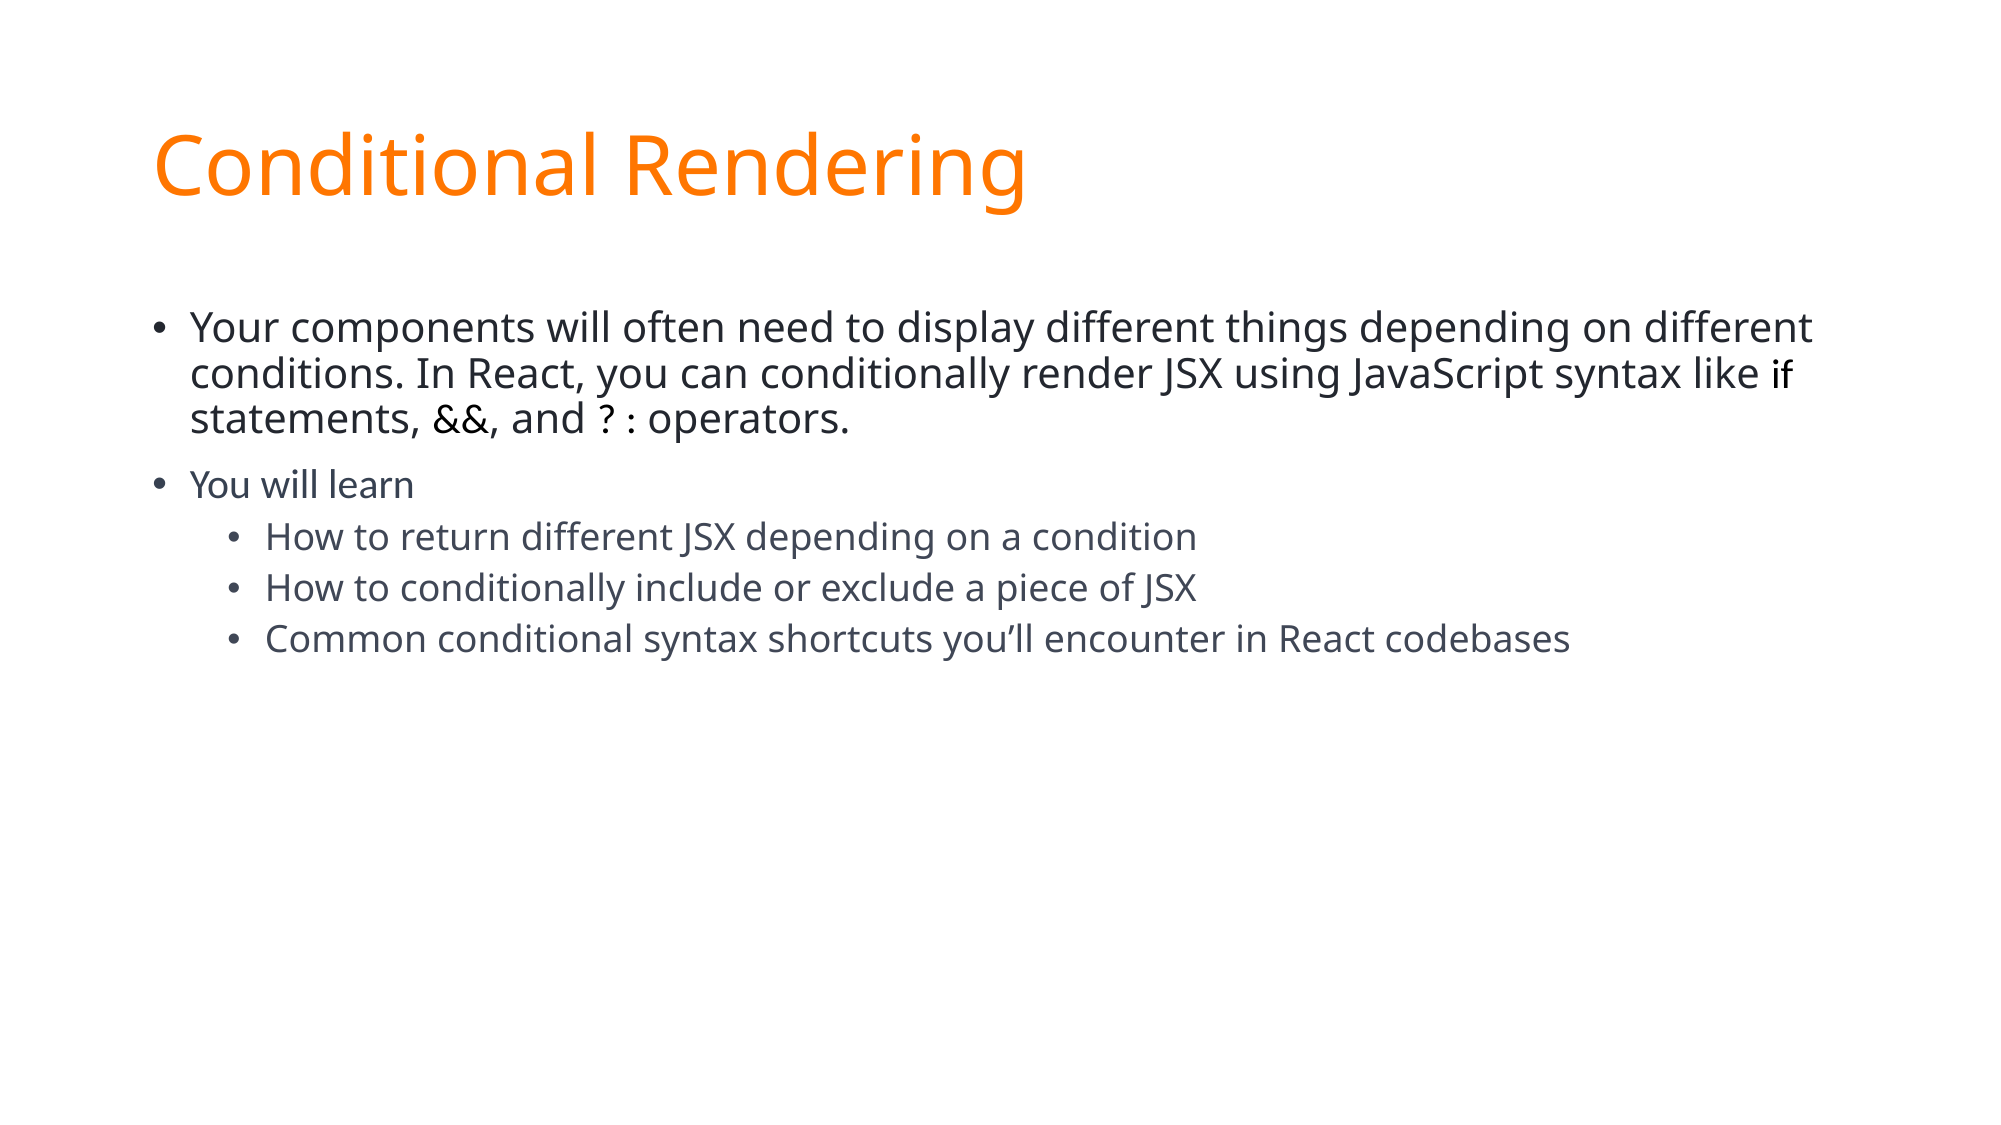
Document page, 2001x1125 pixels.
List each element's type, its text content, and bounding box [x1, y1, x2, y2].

title Conditional Rendering [137, 59, 1863, 278]
list Your components will often need to display different things depending on different conditions. In React, you can conditionally render JSX using JavaScript syntax like if statements, &&, and ? : operators. You will learn How to return different JSX depending on a condition How to conditionally include or exclude a piece of JSX Common conditional syntax shortcuts you’ll encounter in React codebases [137, 299, 1863, 1014]
